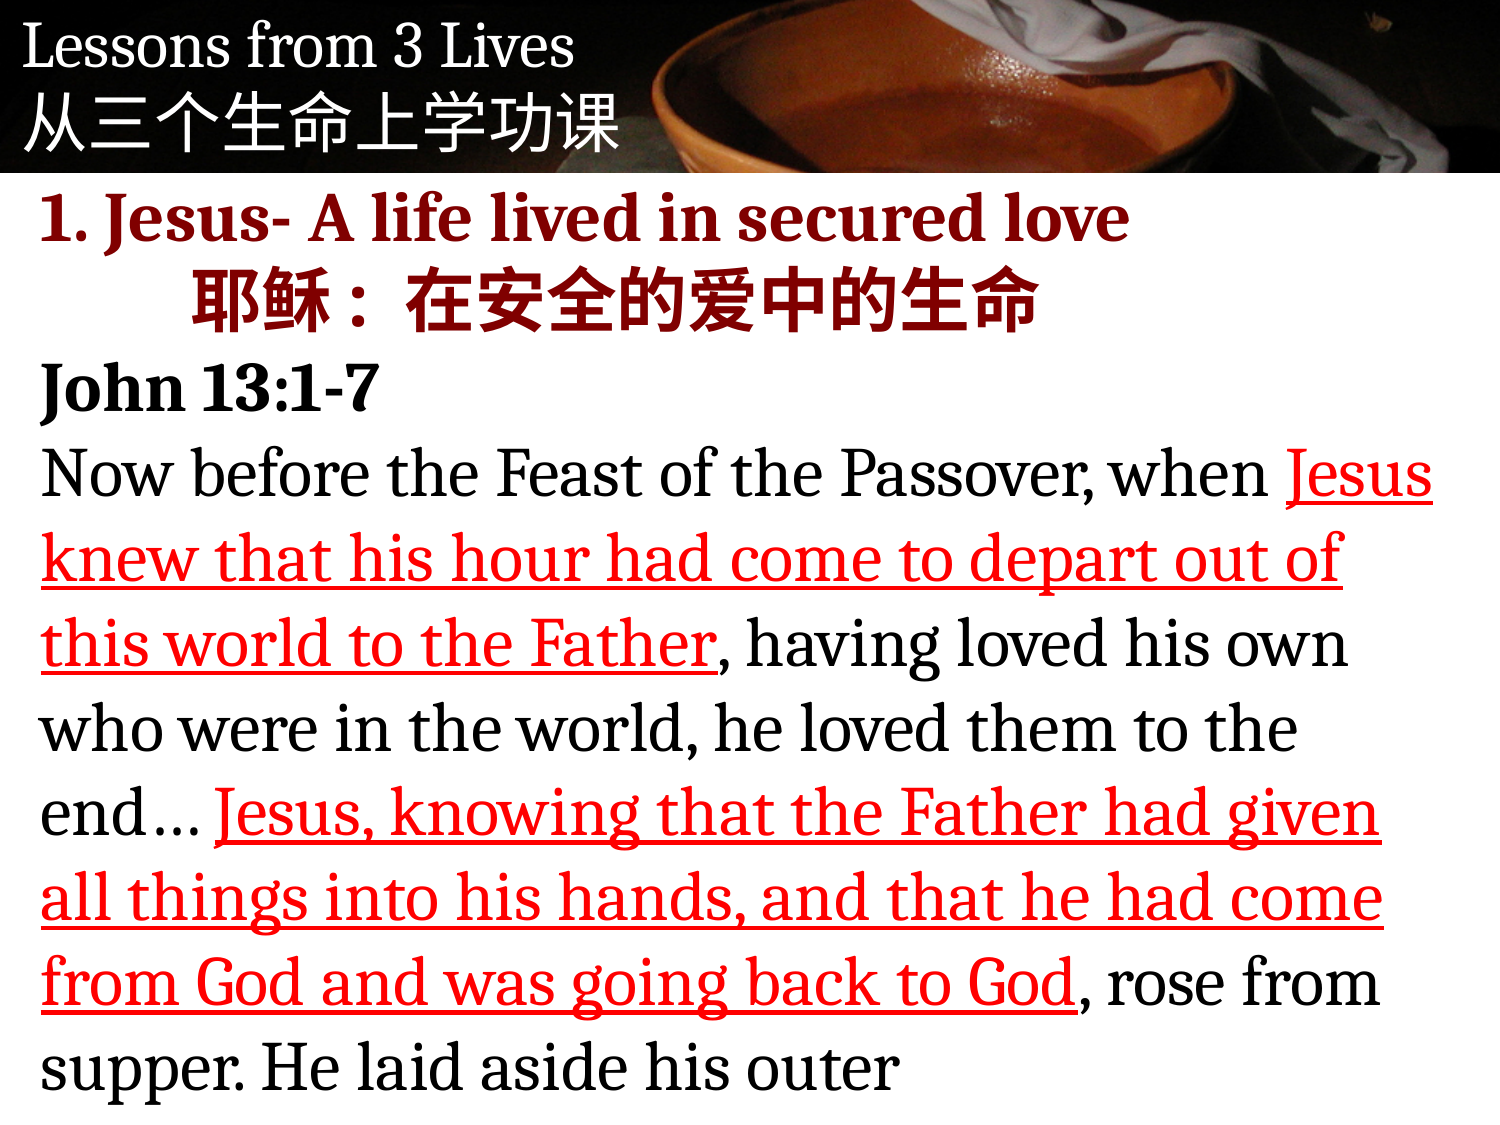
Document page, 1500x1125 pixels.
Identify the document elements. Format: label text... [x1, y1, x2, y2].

picture [0, 0, 1500, 173]
list 1. Jesus- A life lived in secured love 耶稣: 在安全的爱中的生命 John 13:1-7 Now before the Feast of the Passover, when Jesus knew that his hour had come to depart out of this world to the Father, having loved his own who were in the world, he loved them to the end… Jesus, knowing that the Father had given all things into his hands, and that he had come from God and was going back to God, rose from supper. He laid aside his outer [25, 163, 1478, 1099]
